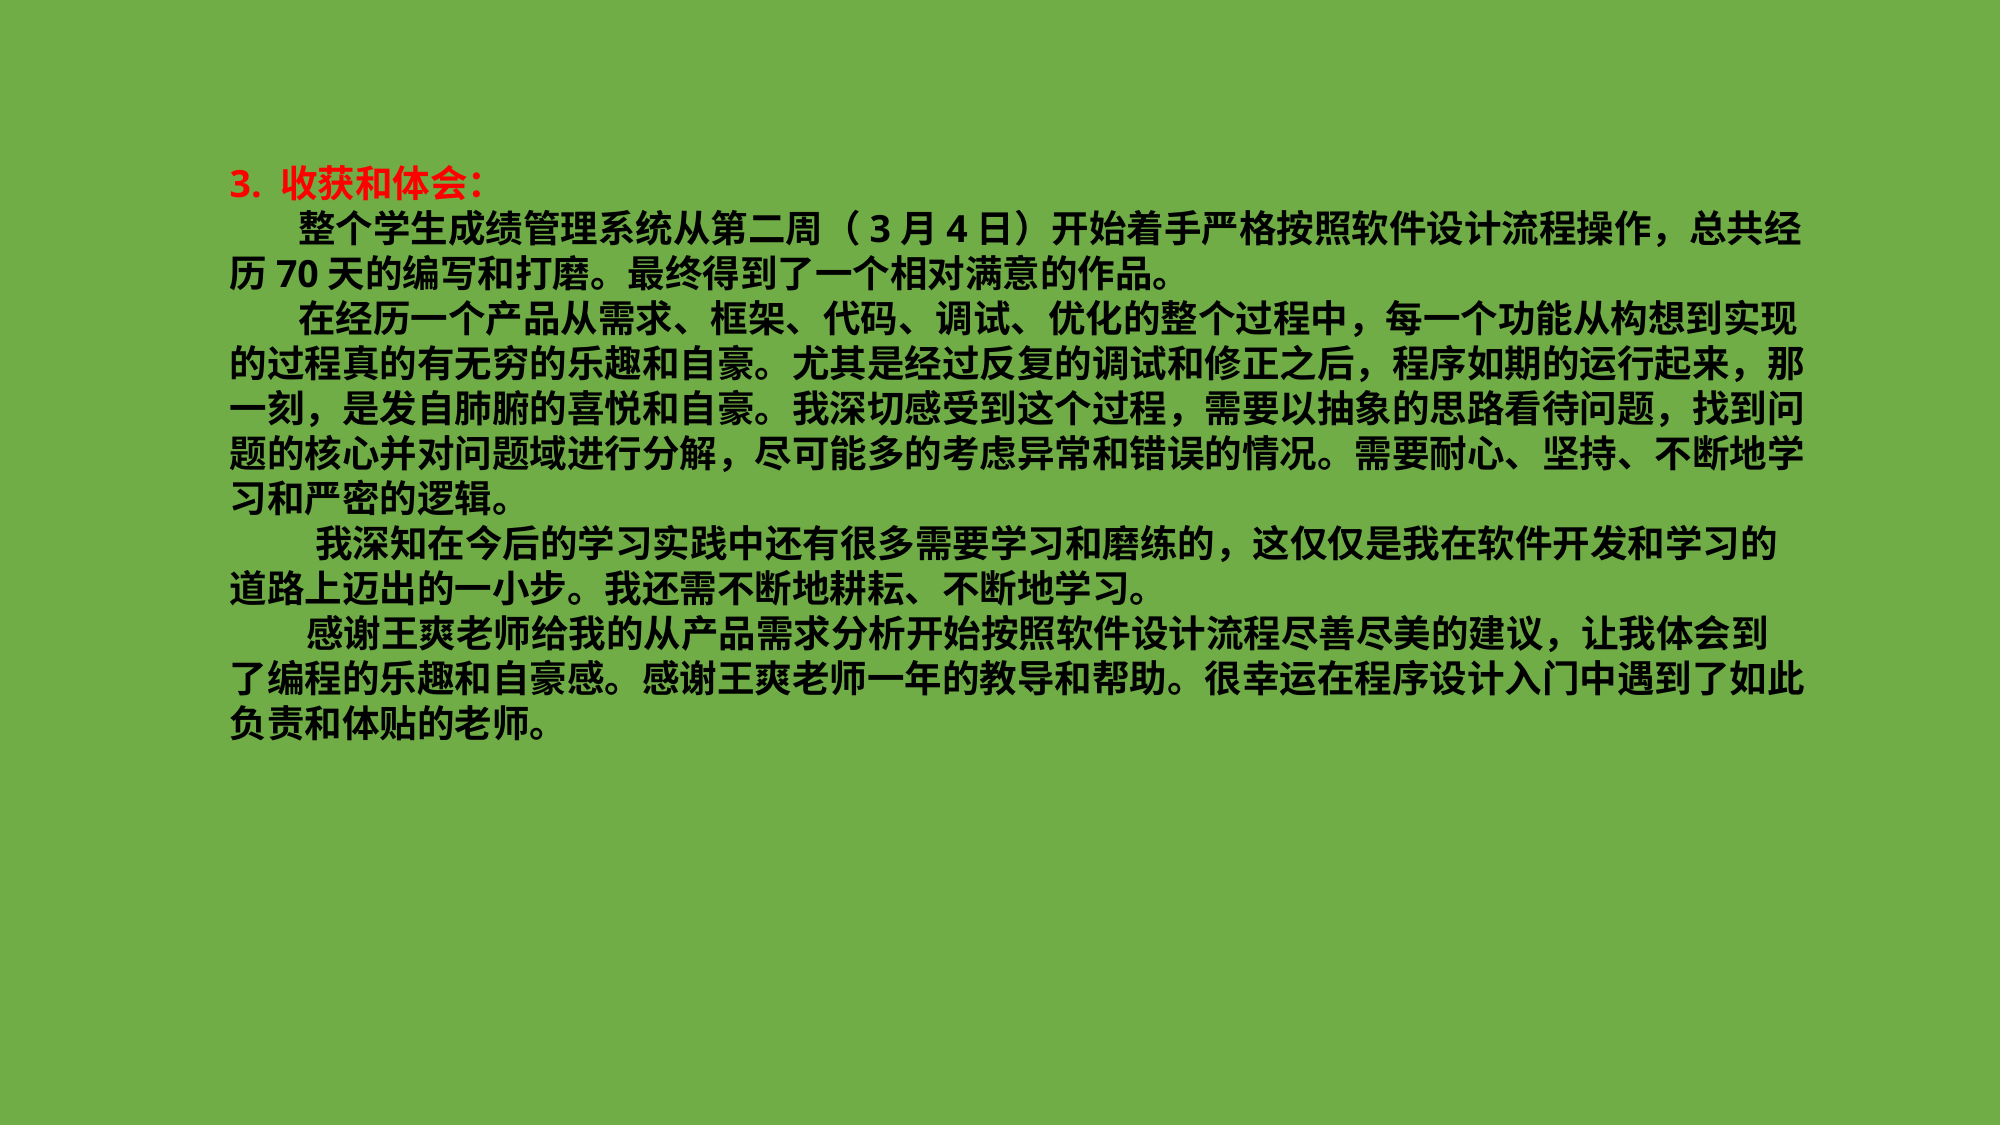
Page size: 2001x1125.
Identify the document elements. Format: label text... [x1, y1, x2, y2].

text_box 3. 收获和体会： 整个学生成绩管理系统从第二周（3月4日）开始着手严格按照软件设计流程操作，总共经历70天的编写和打磨。最终得到了一个相对满意的作品。 在经历一个产品从需求、框架、代码、调试、优化的整个过程中，每一个功能从构想到实现的过程真的有无穷的乐趣和自豪。尤其是经过反复的调试和修正之后，程序如期的运行起来，那一刻，是发自肺腑的喜悦和自豪。我深切感受到这个过程，需要以抽象的思路看待问题，找到问题的核心并对问题域进行分解，尽可能多的考虑异常和错误的情况。需要耐心、坚持、不断地学习和严密的逻辑。 我深知在今后的学习实践中还有很多需要学习和磨练的，这仅仅是我在软件开发和学习的道路上迈出的一小步。我还需不断地耕耘、不断地学习。 感谢王爽老师给我的从产品需求分析开始按照软件设计流程尽善尽美的建议，让我体会到了编程的乐趣和自豪感。感谢王爽老师一年的教导和帮助。很幸运在程序设计入门中遇到了如此负责和体贴的老师。 [214, 152, 1820, 753]
